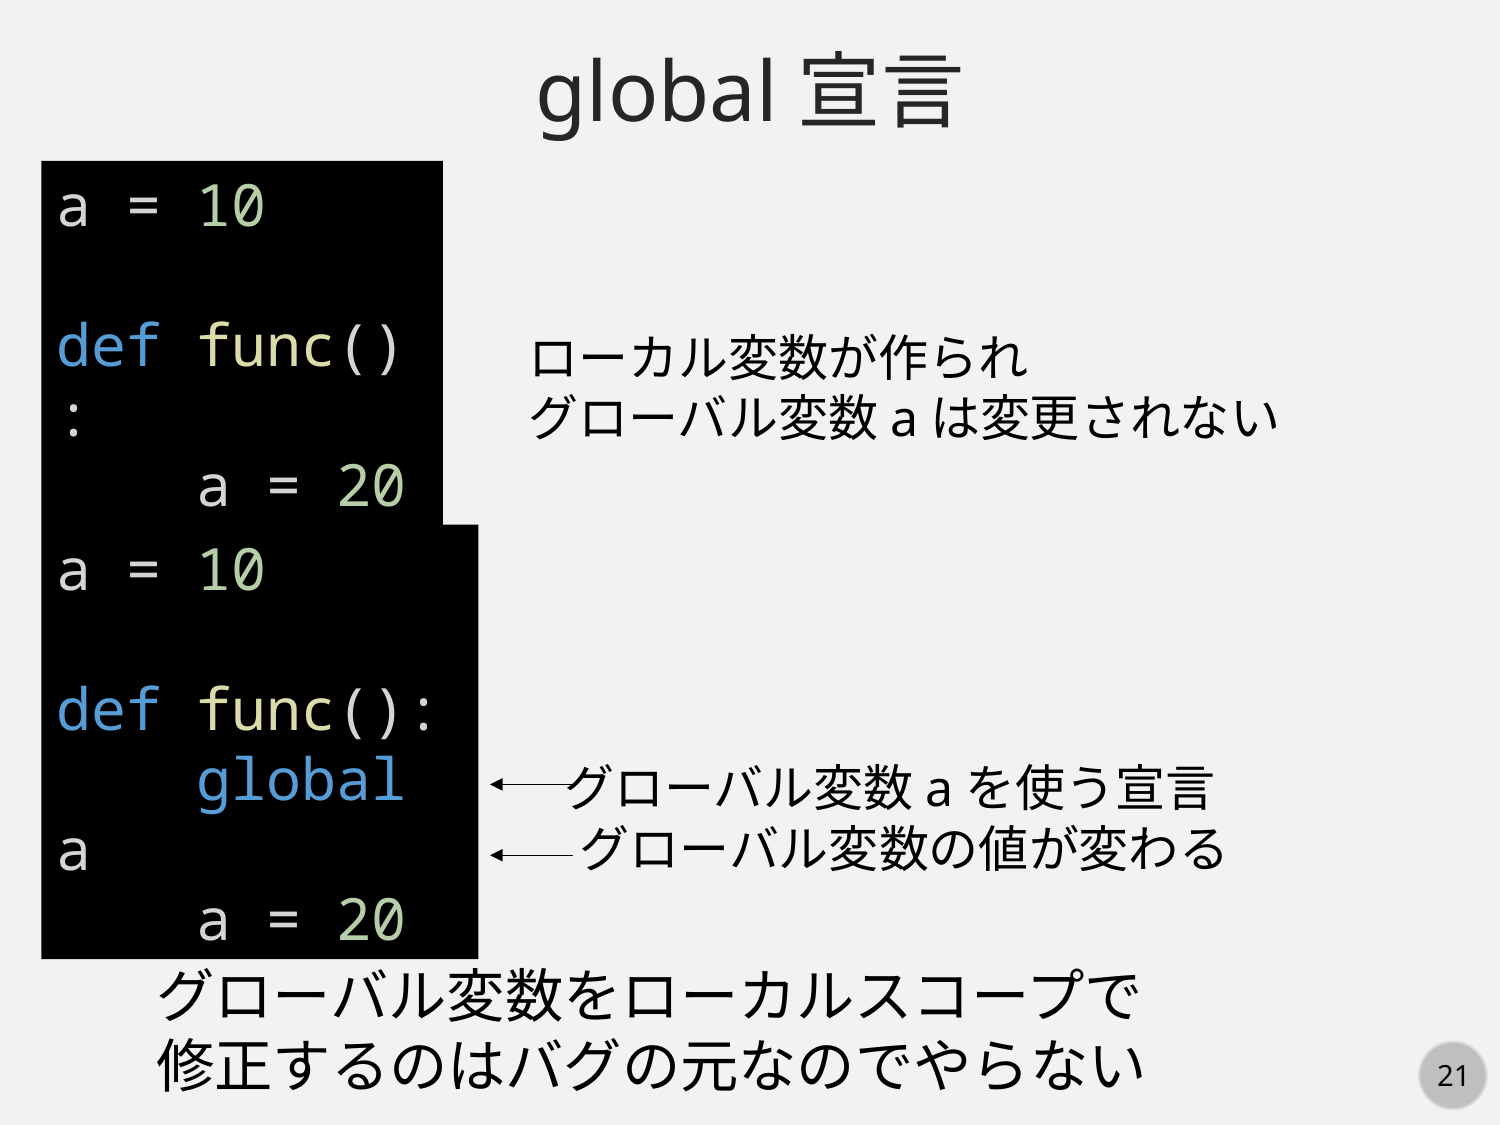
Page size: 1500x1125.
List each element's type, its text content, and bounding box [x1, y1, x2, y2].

text_box a = 10 def func(): global a a = 20 [41, 524, 479, 960]
text_box グローバル変数の値が変わる [564, 810, 1244, 886]
text_box グローバル変数aを使う宣言 [549, 748, 1231, 824]
text_box グローバル変数をローカルスコープで 修正するのはバグの元なのでやらない [141, 952, 1162, 1107]
text_box a = 10 def func(): a = 20 [41, 160, 443, 524]
list global宣言 [0, 31, 1500, 155]
text_box ローカル変数が作られ グローバル変数aは変更されない [513, 318, 1295, 454]
